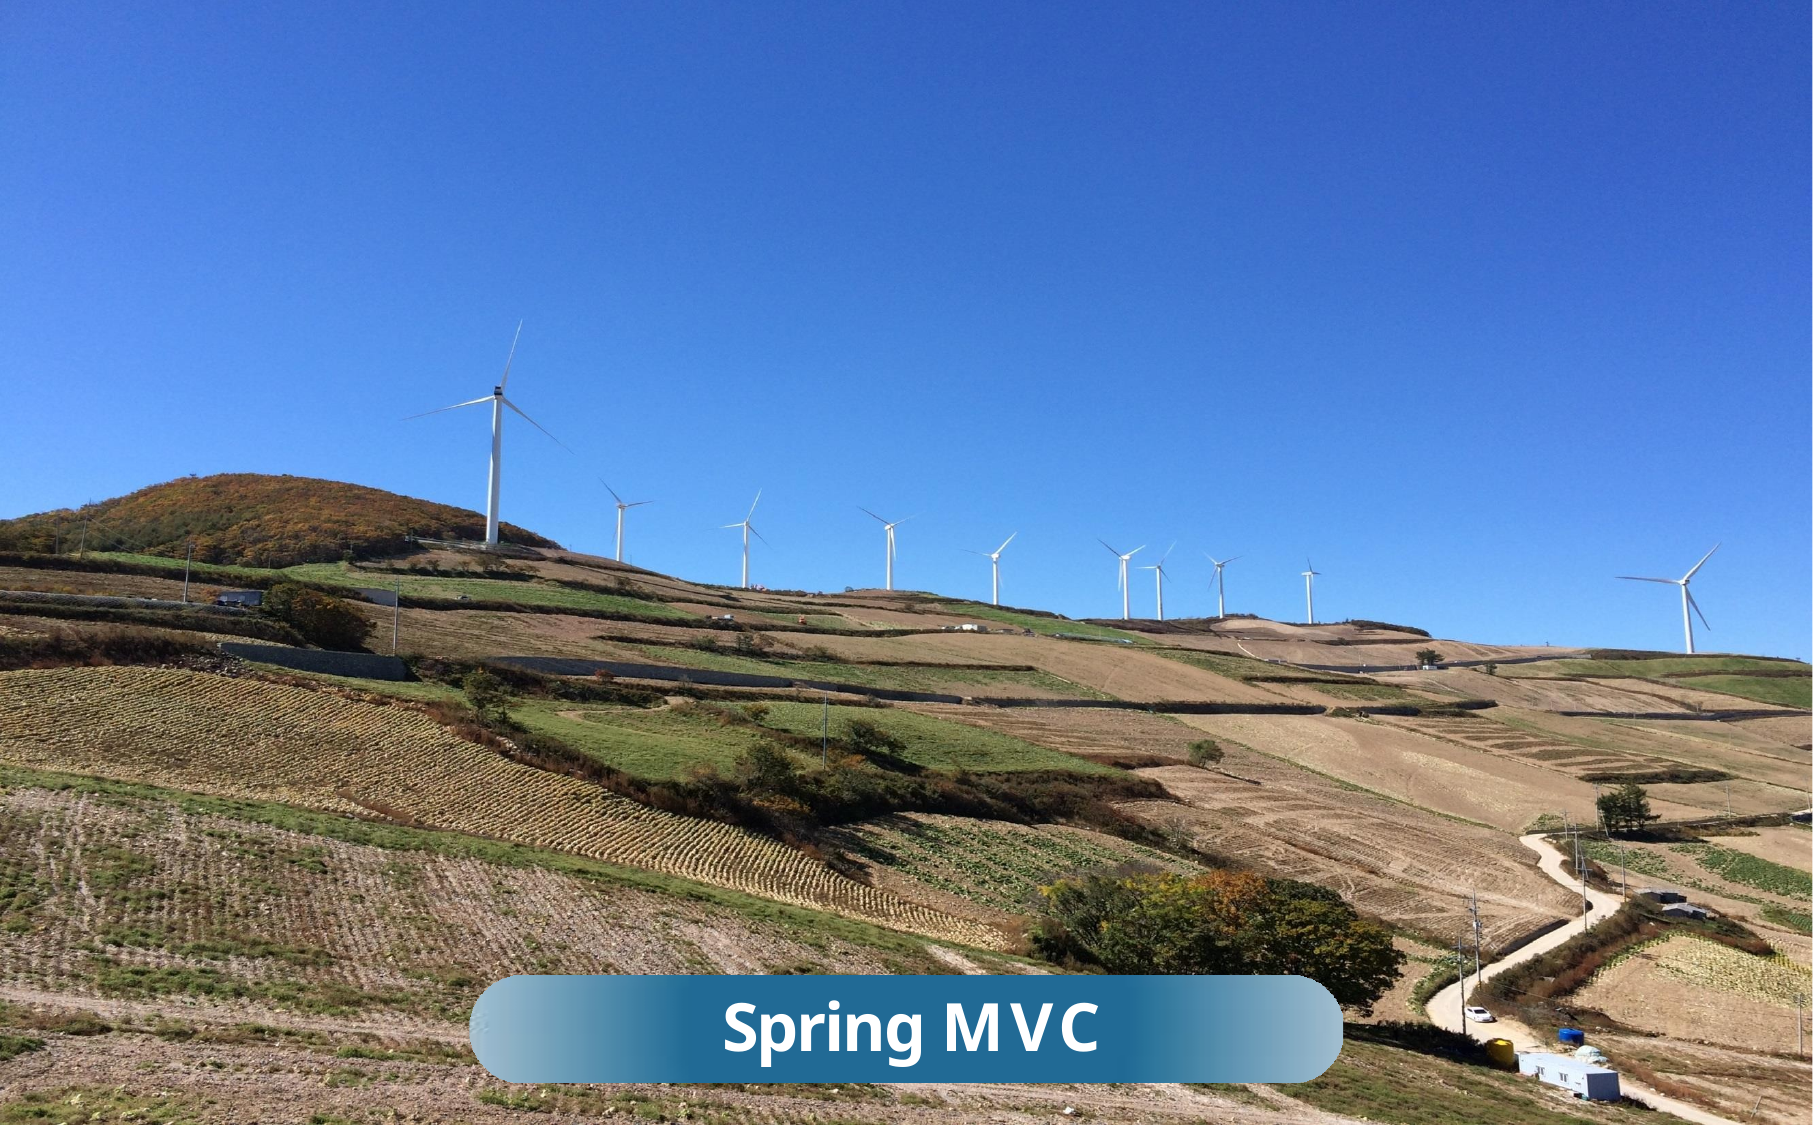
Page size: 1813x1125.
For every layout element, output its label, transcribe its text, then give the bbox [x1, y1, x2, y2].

title Spring MVC [651, 982, 1170, 1125]
picture [0, 0, 1813, 1125]
